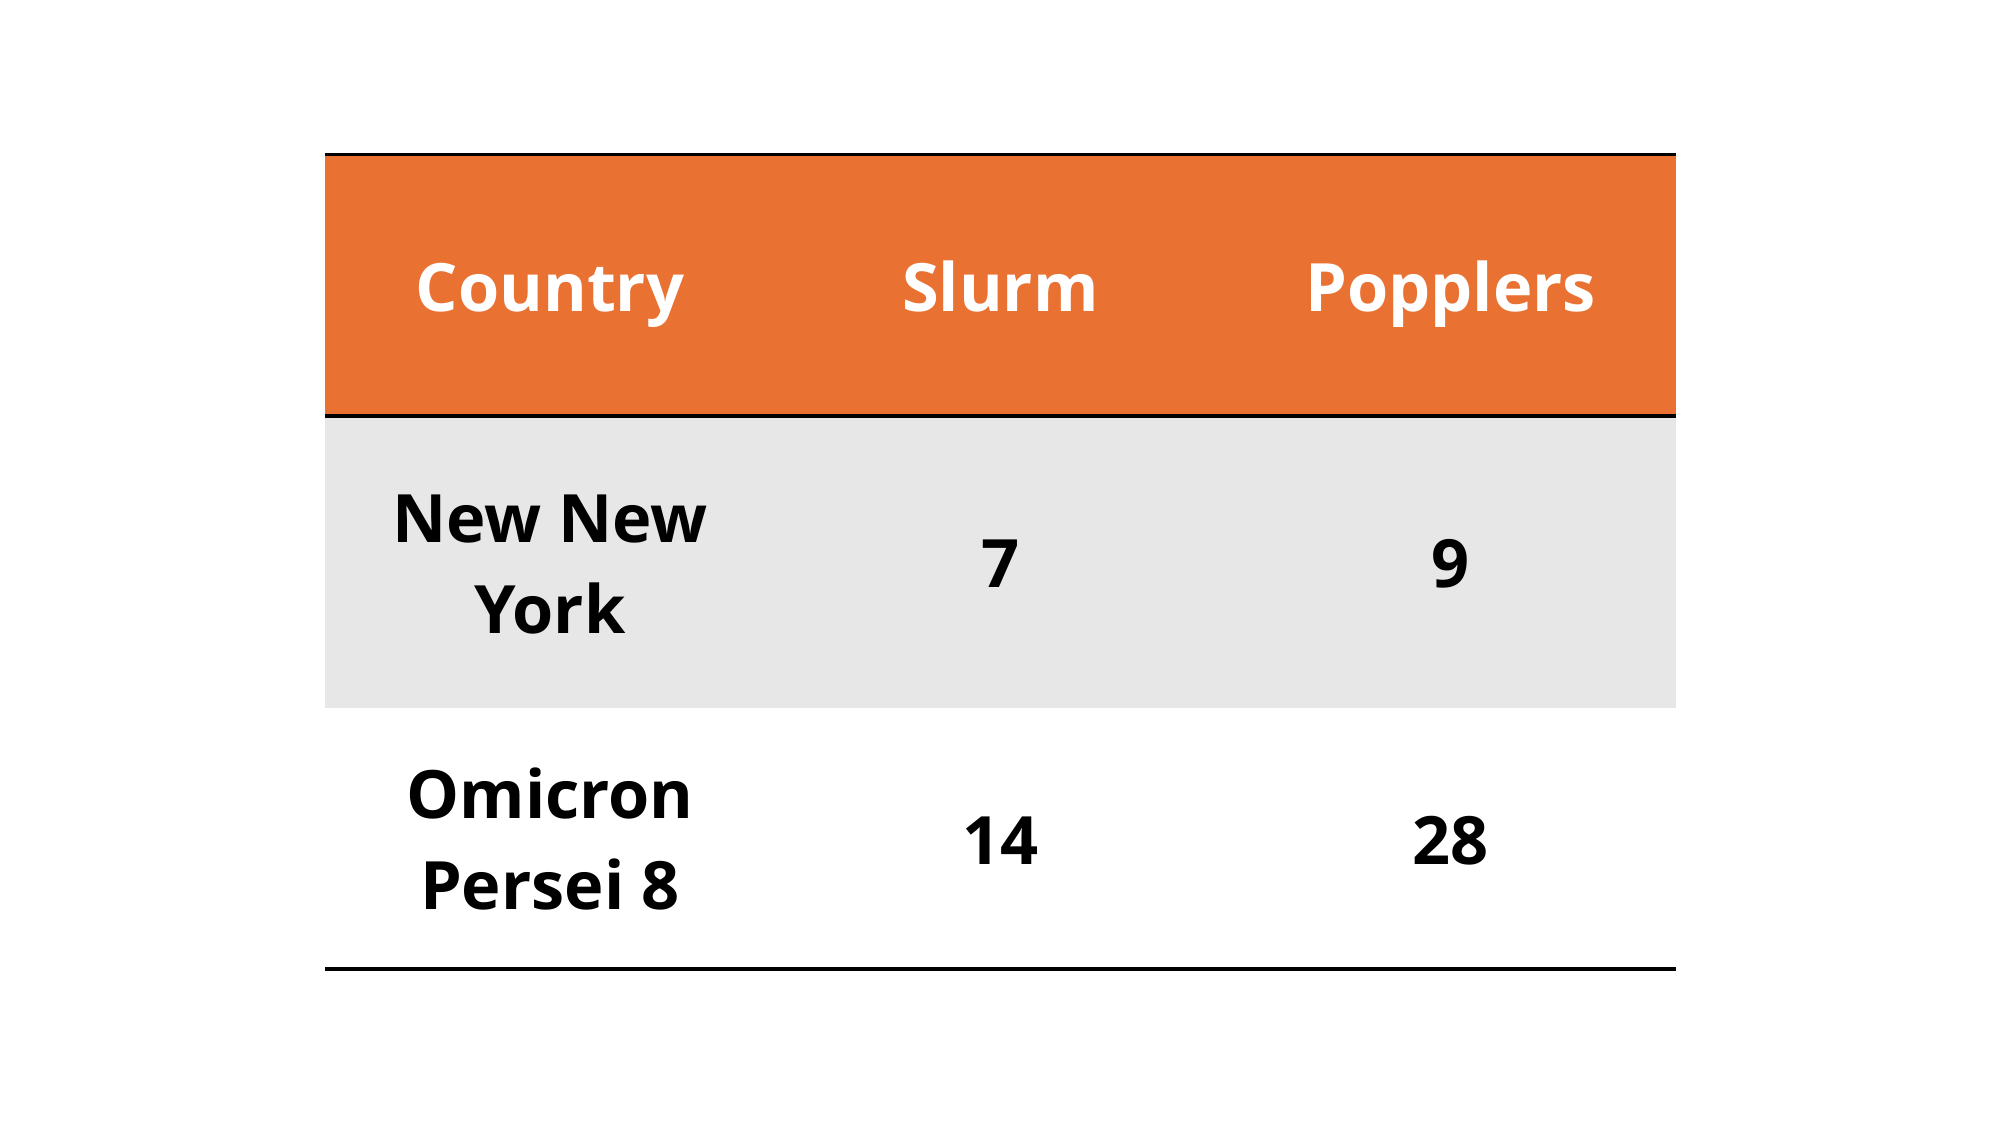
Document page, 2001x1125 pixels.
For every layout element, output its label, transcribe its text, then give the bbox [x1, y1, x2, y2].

table_header Slurm [775, 156, 1226, 414]
table_cell 14 [775, 708, 1226, 967]
table_header Popplers [1226, 156, 1676, 414]
table_cell 9 [1226, 418, 1676, 708]
table_cell New New York [325, 418, 775, 708]
table_cell Omicron Persei 8 [325, 708, 775, 967]
table_cell 28 [1226, 708, 1676, 967]
table_header Country [325, 156, 775, 414]
table_cell 7 [775, 418, 1226, 708]
